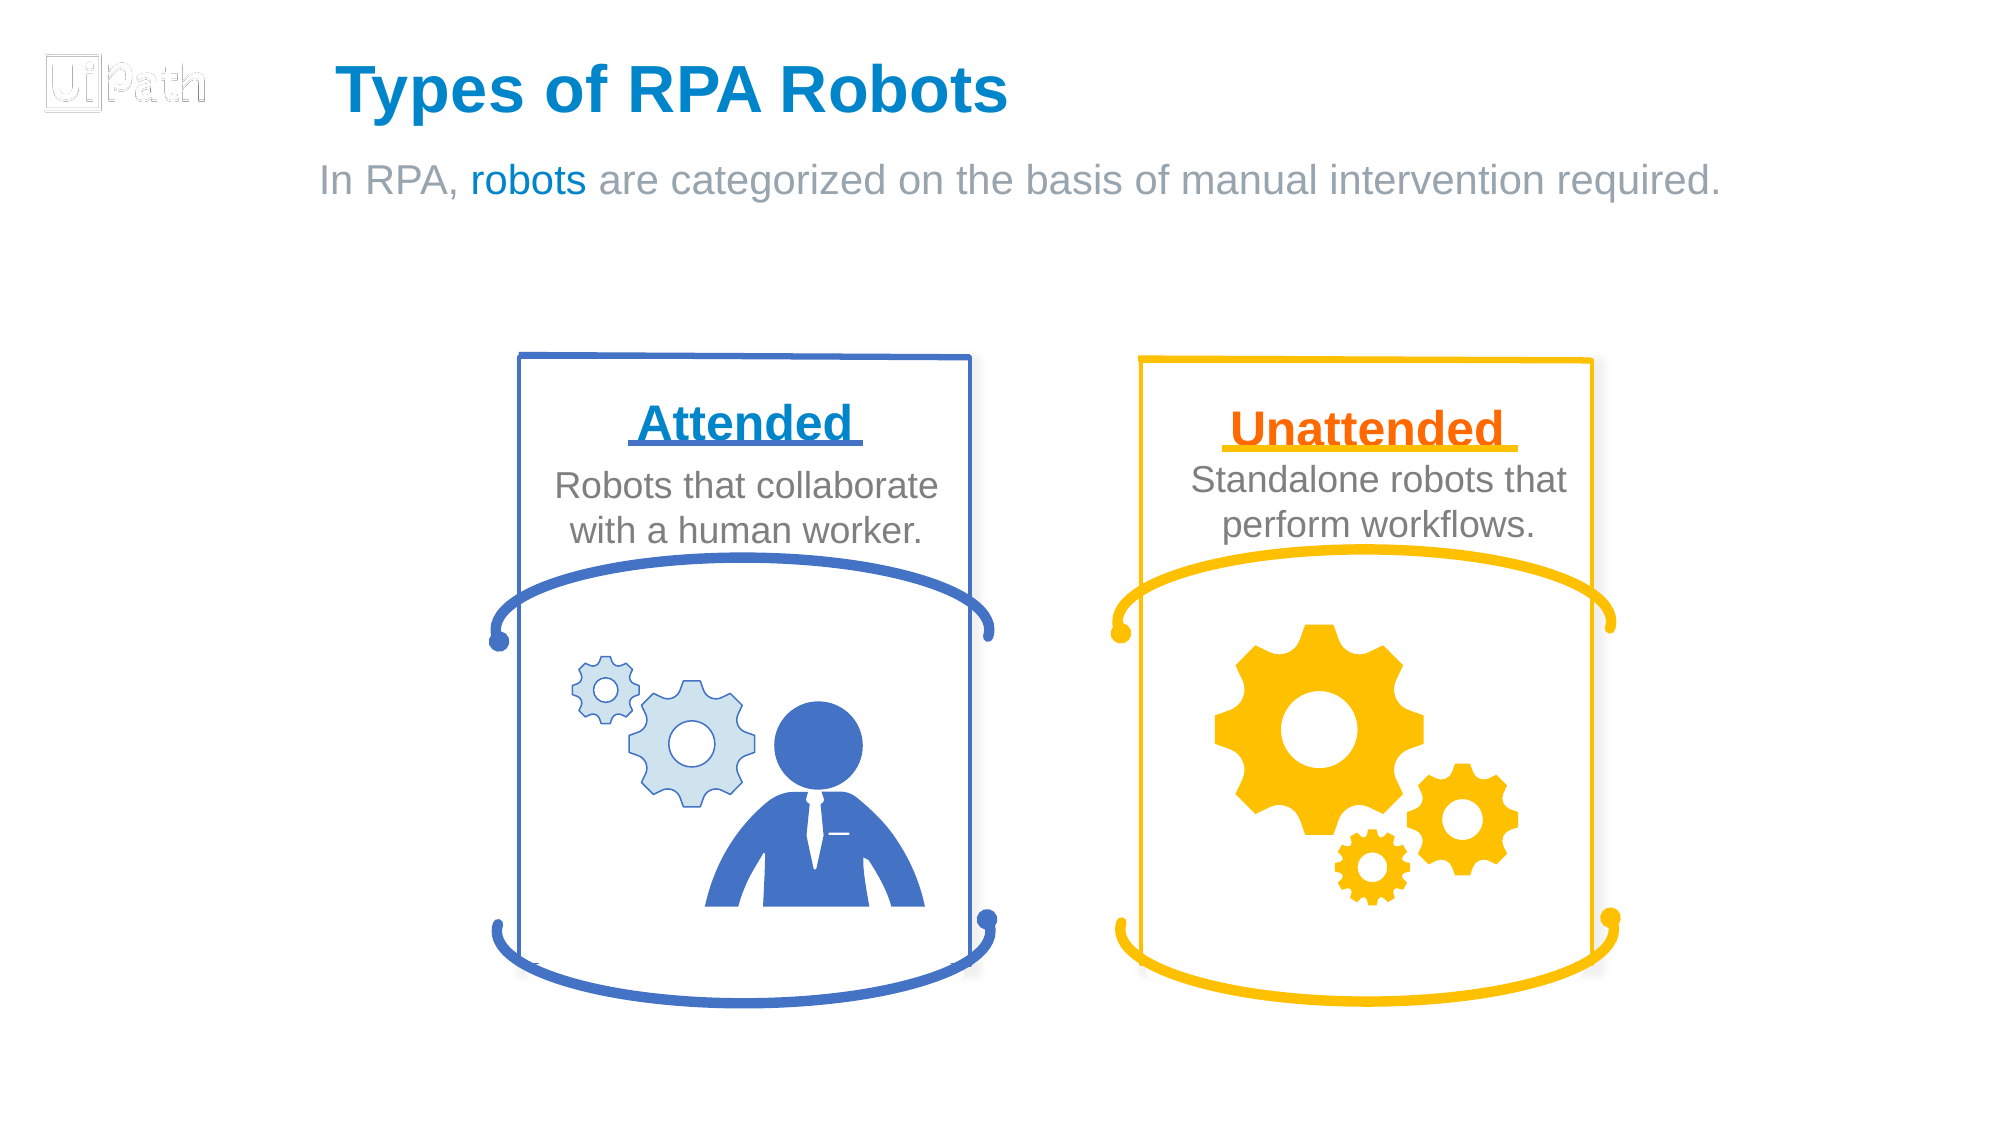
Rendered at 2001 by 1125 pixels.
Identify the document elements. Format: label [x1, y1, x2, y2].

text_box [303, 37, 1896, 1004]
text_box [0, 0, 258, 1030]
